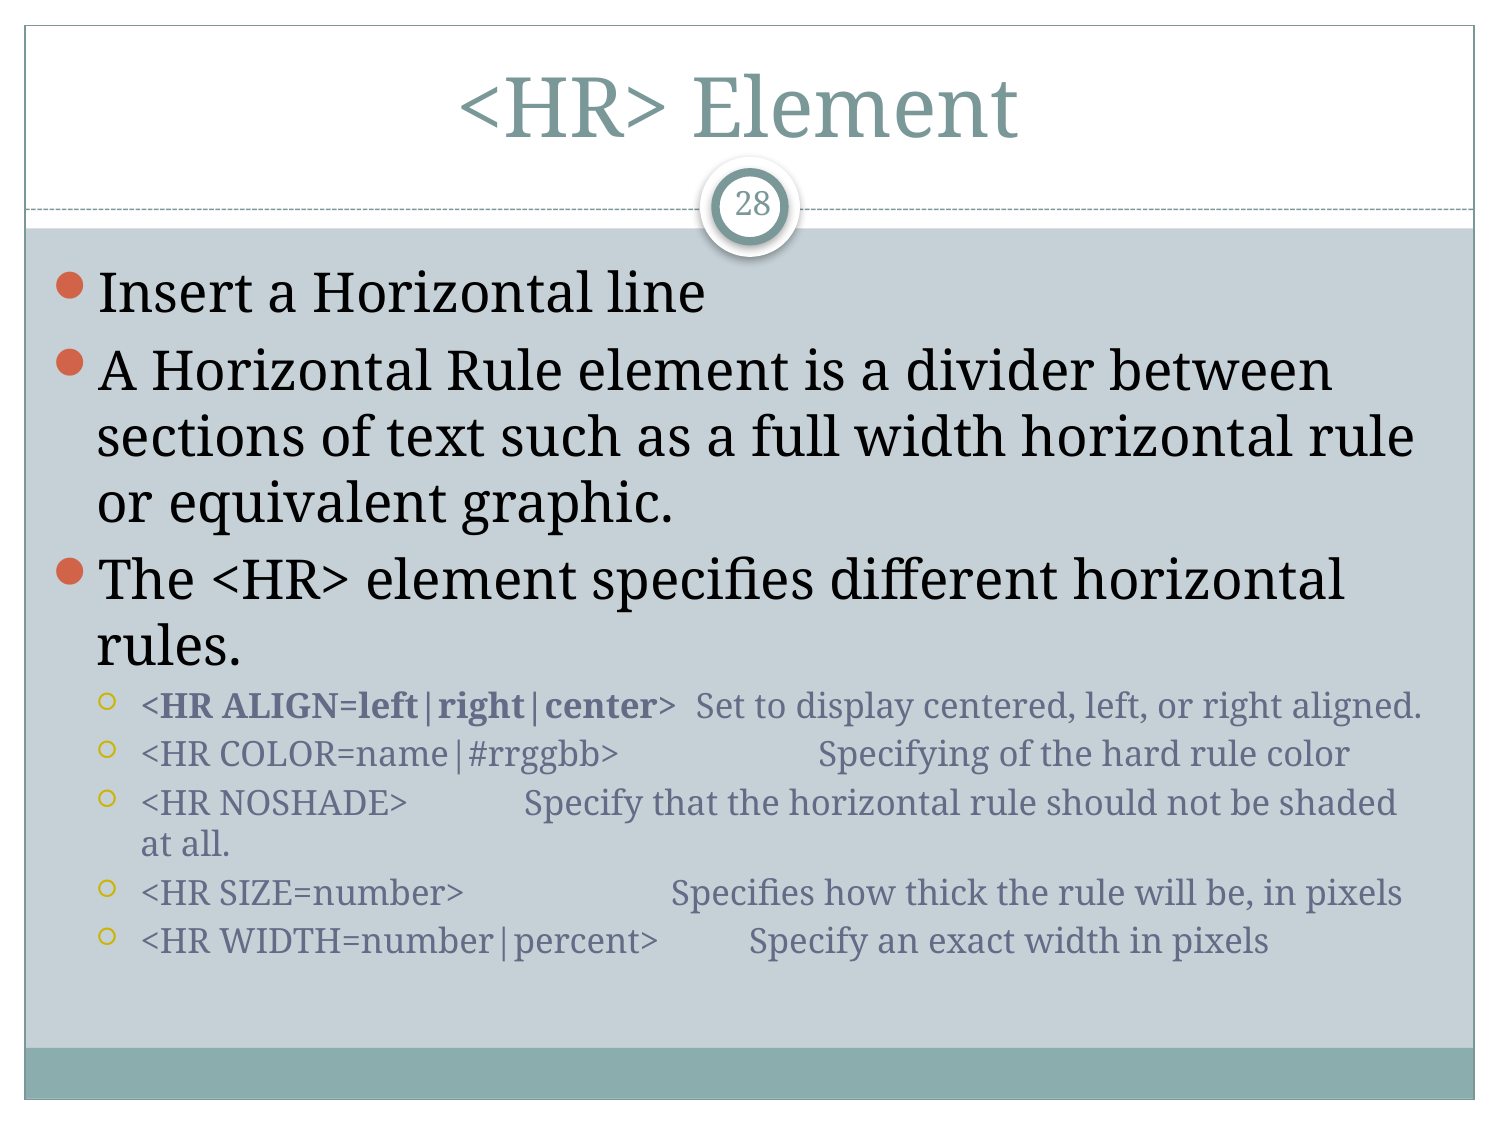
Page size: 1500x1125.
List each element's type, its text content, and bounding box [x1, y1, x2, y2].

title <HR> Element [49, 37, 1450, 162]
slide_number 28 [715, 168, 791, 241]
list Insert a Horizontal line A Horizontal Rule element is a divider between sections of text such as a full width horizontal rule or equivalent graphic. The <HR> element specifies different horizontal rules. <HR ALIGN=left|right|center> Set to display centered, left, or right aligned. <HR COLOR=name|#rrggbb> Specifying of the hard rule color <HR NOSHADE> Specify that the horizontal rule should not be shaded at all. <HR SIZE=number> Specifies how thick the rule will be, in pixels <HR WIDTH=number|percent> Specify an exact width in pixels [37, 250, 1451, 1038]
